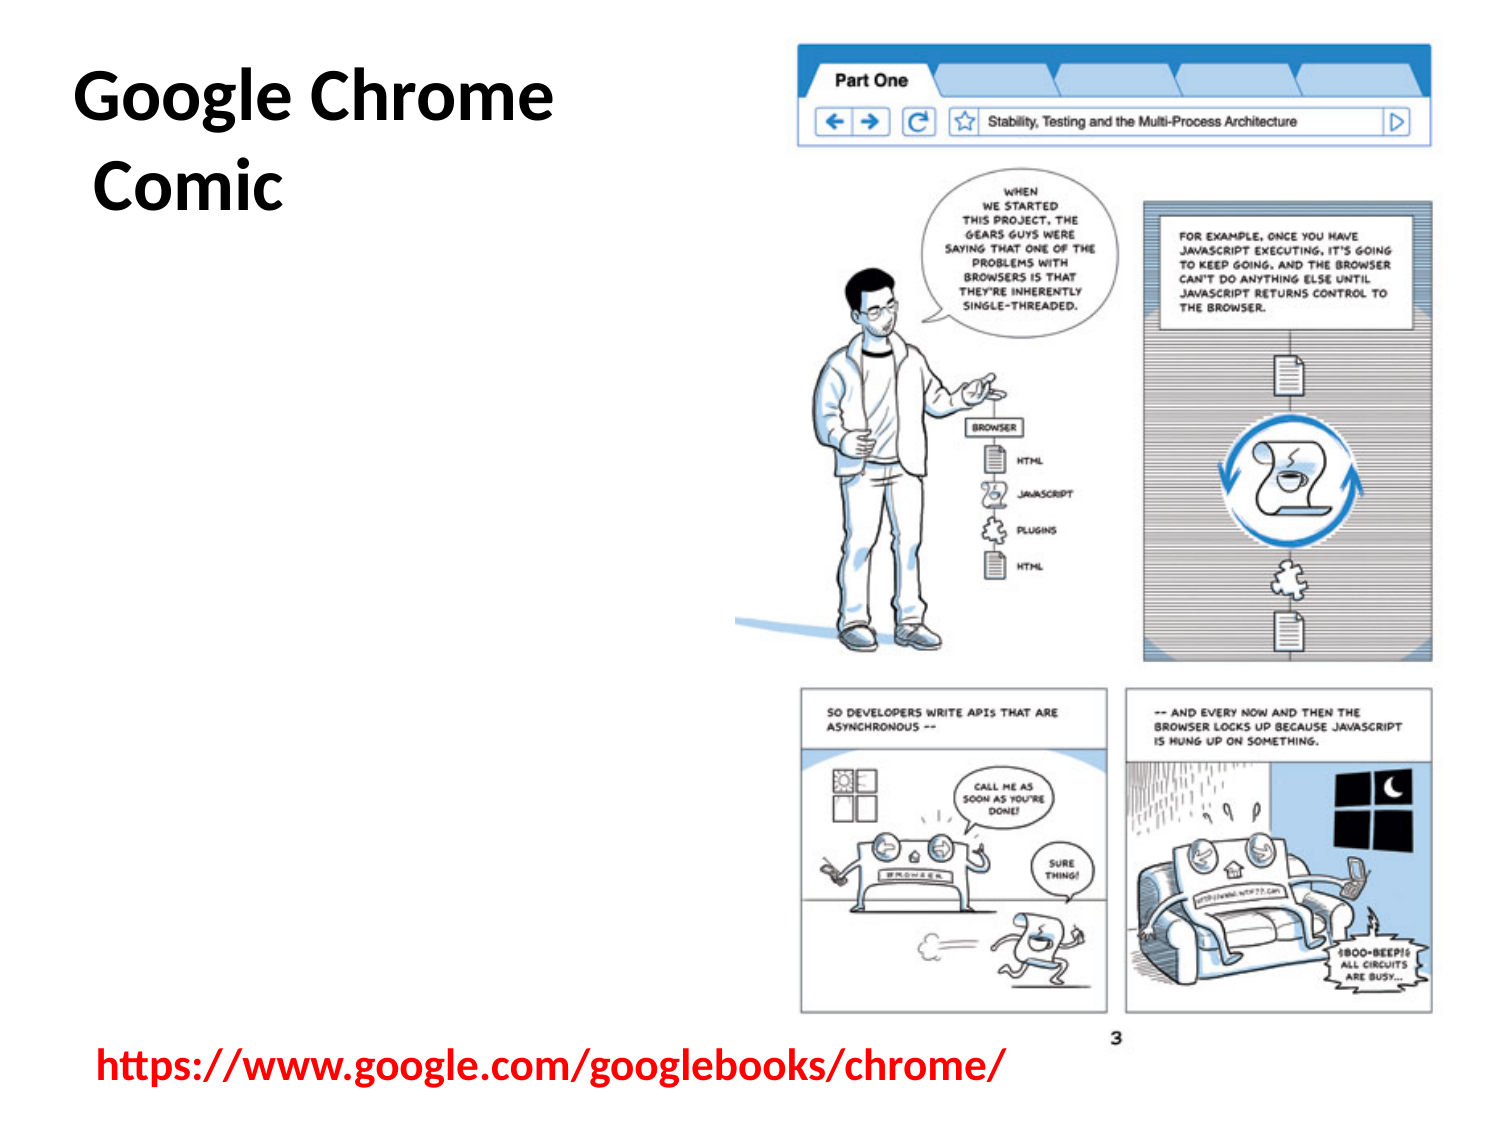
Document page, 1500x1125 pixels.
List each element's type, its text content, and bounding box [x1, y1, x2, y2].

text_box https://www.google.com/googlebooks/chrome/ [80, 1027, 729, 1097]
picture [735, 0, 1499, 1125]
title Google Chrome Comic [58, 72, 729, 199]
